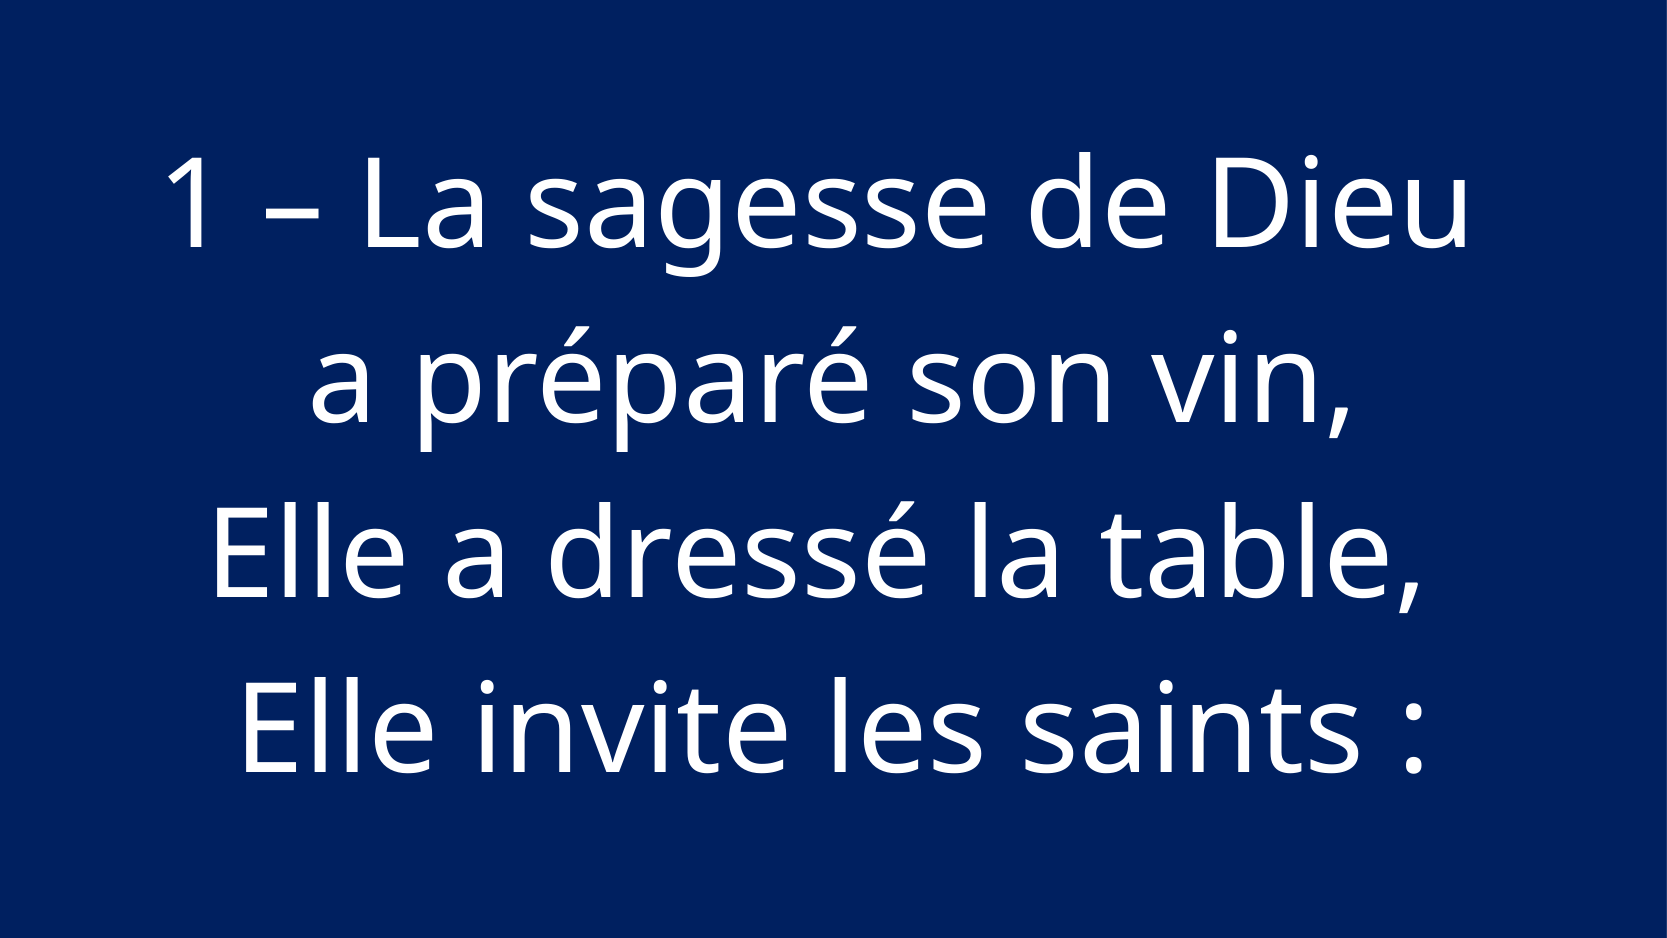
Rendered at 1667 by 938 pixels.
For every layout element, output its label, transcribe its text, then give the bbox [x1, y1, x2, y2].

list 1 – La sagesse de Dieu a préparé son vin, Elle a dressé la table, Elle invite les saints : [0, 0, 1667, 938]
